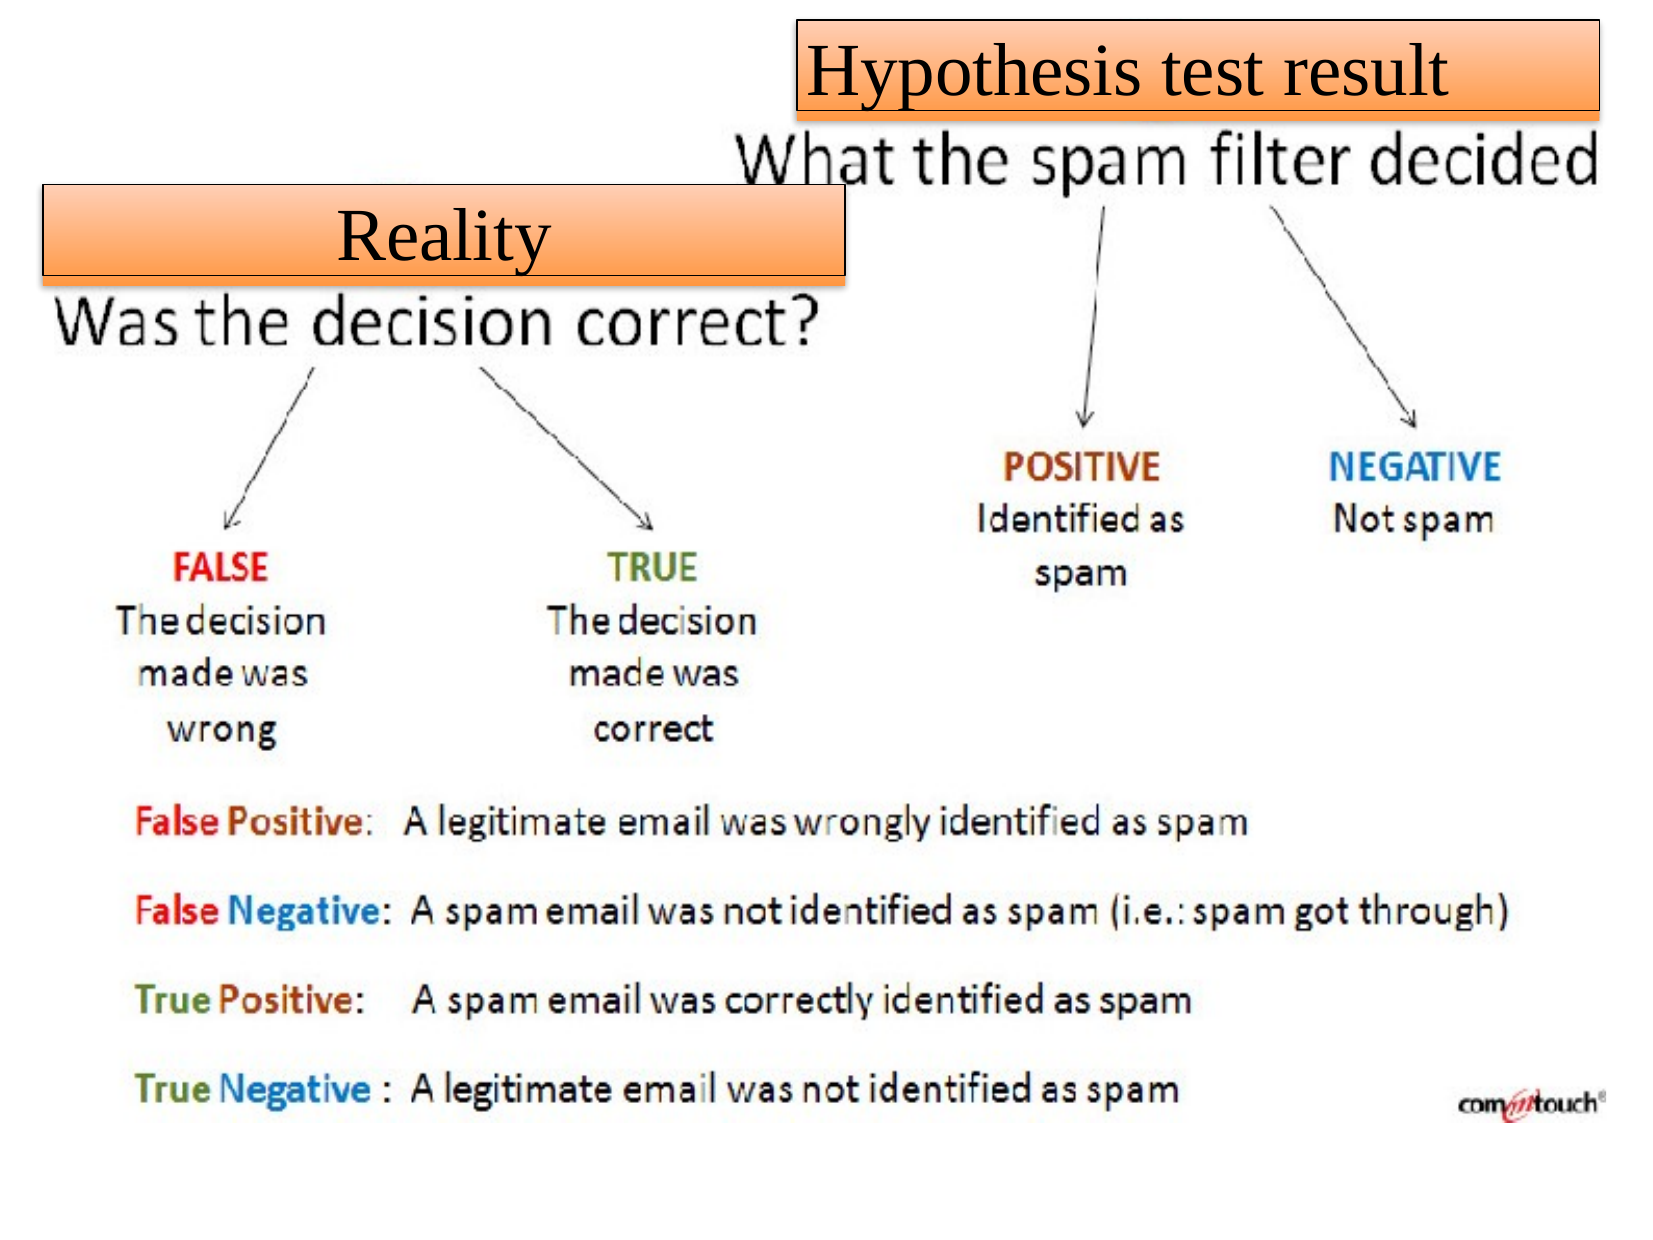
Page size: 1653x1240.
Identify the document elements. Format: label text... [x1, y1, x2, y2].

text_box [796, 20, 1600, 121]
text_box Reality [42, 184, 846, 276]
text_box [54, 18, 1607, 1123]
text_box [35, 181, 853, 297]
text_box Hypothesis test result [797, 20, 1600, 111]
text_box [42, 276, 846, 286]
text_box [789, 16, 1607, 132]
